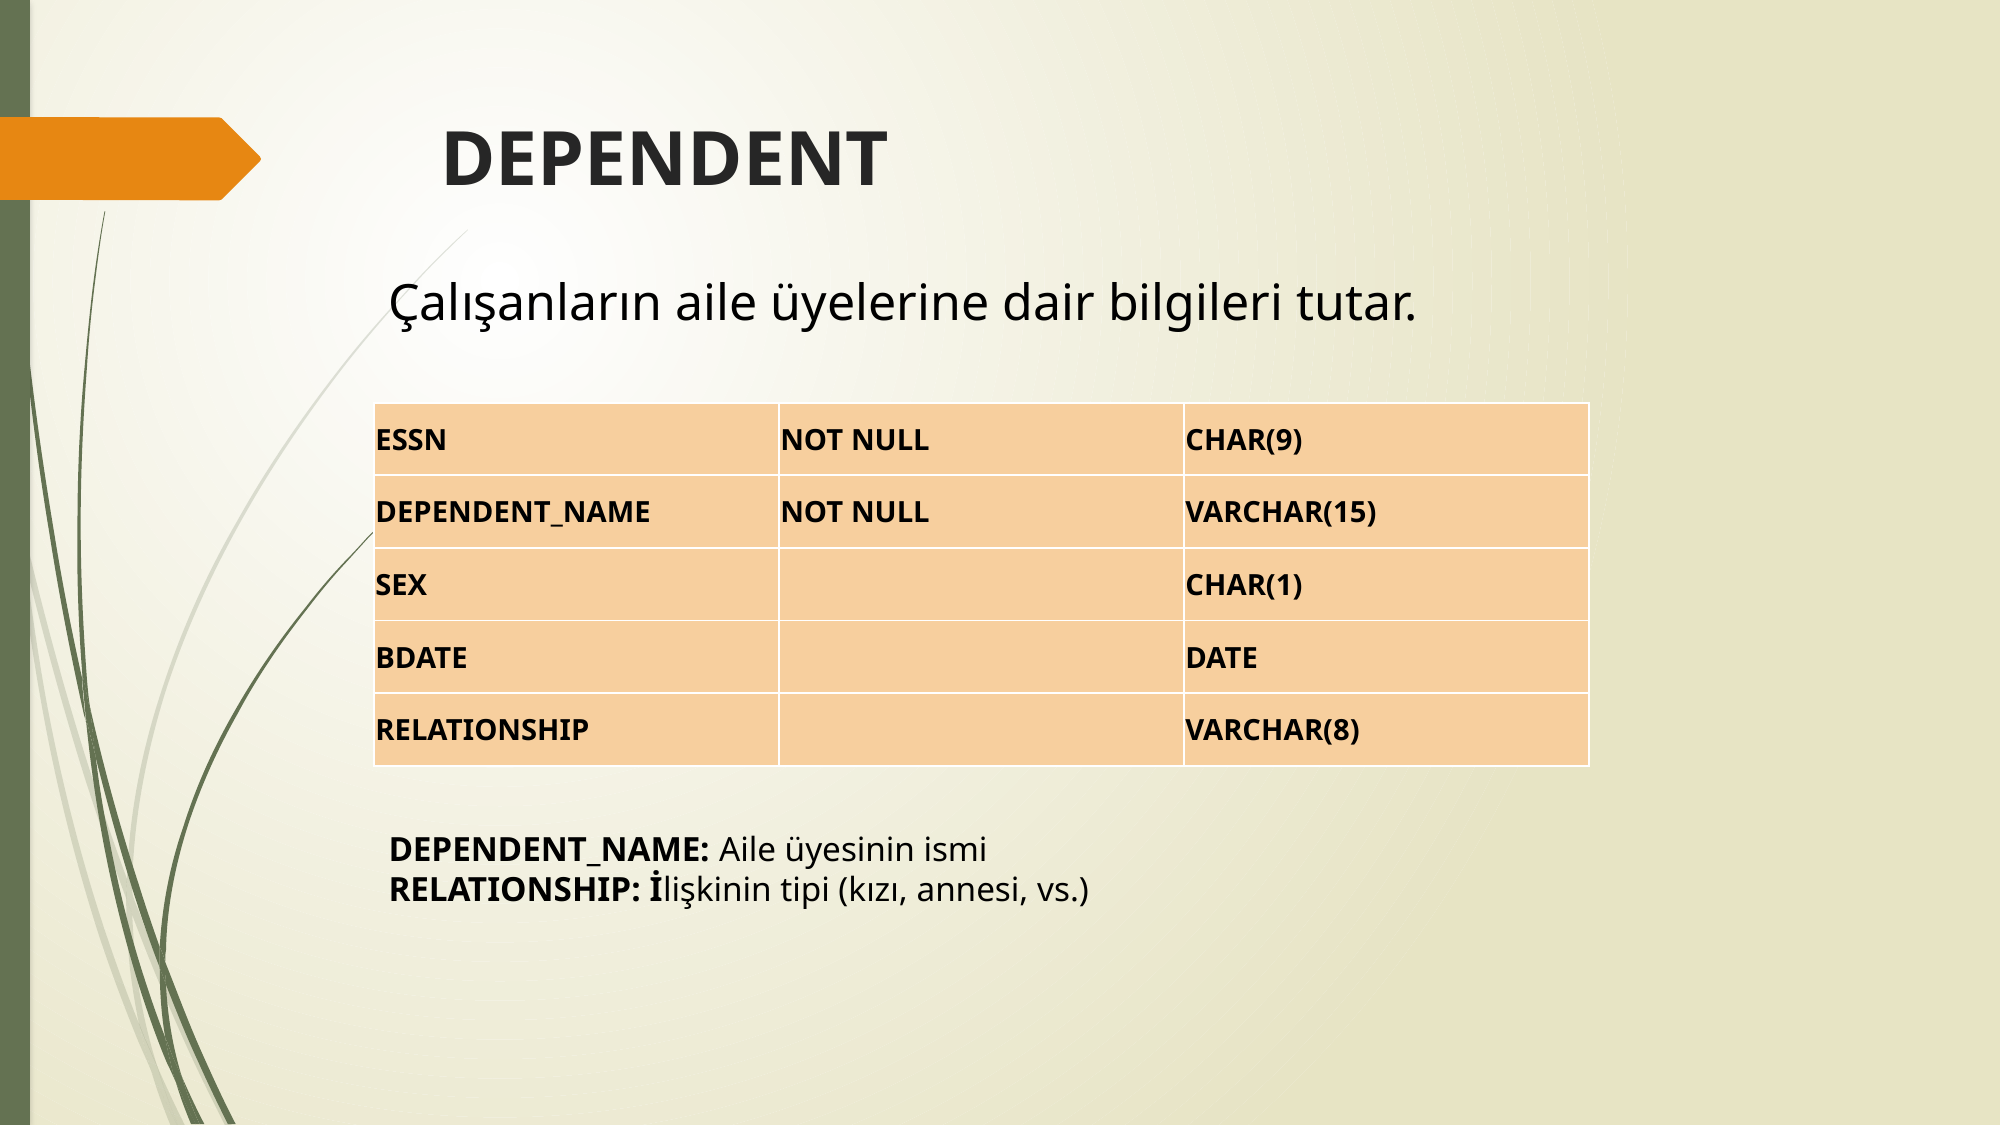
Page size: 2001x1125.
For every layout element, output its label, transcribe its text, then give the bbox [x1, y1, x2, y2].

table_cell RELATIONSHIP [375, 694, 778, 765]
title DEPENDENT [425, 102, 1888, 313]
table_cell SEX [375, 549, 778, 620]
table_cell [780, 694, 1183, 765]
table_cell [780, 621, 1183, 692]
table_cell DATE [1185, 621, 1588, 692]
table_cell DEPENDENT_NAME [375, 476, 778, 547]
table_cell NOT NULL [780, 476, 1183, 547]
text_box DEPENDENT_NAME: Aile üyesinin ismi RELATIONSHIP: İlişkinin tipi (kızı, annesi, vs.) [373, 821, 1579, 916]
table_cell [780, 549, 1183, 620]
table_cell VARCHAR(8) [1185, 694, 1588, 765]
table_cell BDATE [375, 621, 778, 692]
table_header ESSN [375, 404, 778, 474]
table_cell VARCHAR(15) [1185, 476, 1588, 547]
table_header CHAR(9) [1185, 404, 1588, 474]
table_cell CHAR(1) [1185, 549, 1588, 620]
text_box Çalışanların aile üyelerine dair bilgileri tutar. [373, 262, 1579, 338]
table_header NOT NULL [780, 404, 1183, 474]
